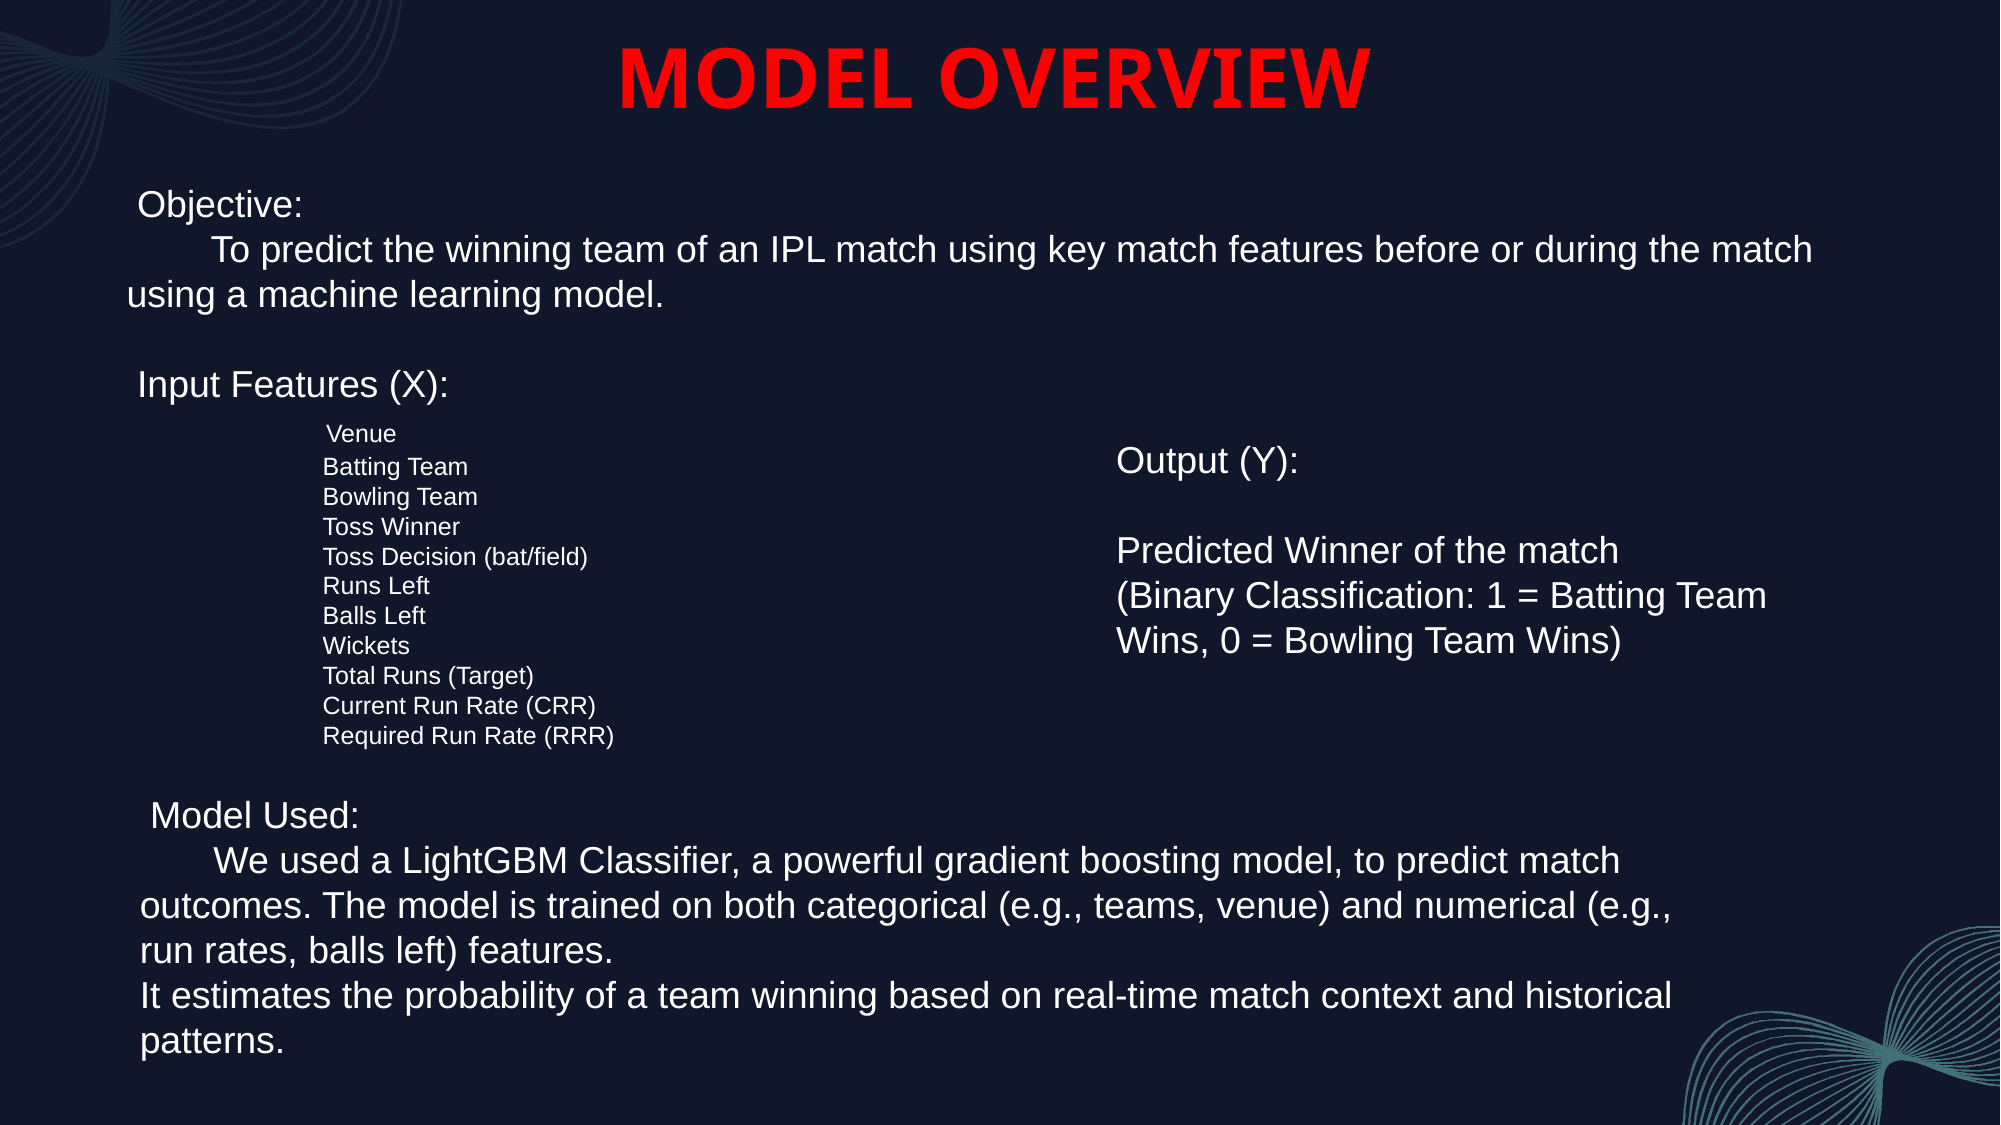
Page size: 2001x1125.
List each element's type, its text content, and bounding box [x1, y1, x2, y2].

text_box Model Used: We used a LightGBM Classifier, a powerful gradient boosting model, to predict match outcomes. The model is trained on both categorical (e.g., teams, venue) and numerical (e.g., run rates, balls left) features. It estimates the probability of a team winning based on real-time match context and historical patterns. [124, 783, 1749, 1125]
title MODEL OVERVIEW [18, 30, 1969, 121]
text_box Objective: To predict the winning team of an IPL match using key match features before or during the match using a machine learning model. Input Features (X): Venue Batting Team Bowling Team Toss Winner Toss Decision (bat/field) Runs Left Balls Left Wickets Total Runs (Target) Current Run Rate (CRR) Required Run Rate (RRR) [111, 172, 1928, 1016]
text_box Output (Y): Predicted Winner of the match (Binary Classification: 1 = Batting Team Wins, 0 = Bowling Team Wins) [1101, 428, 1810, 714]
